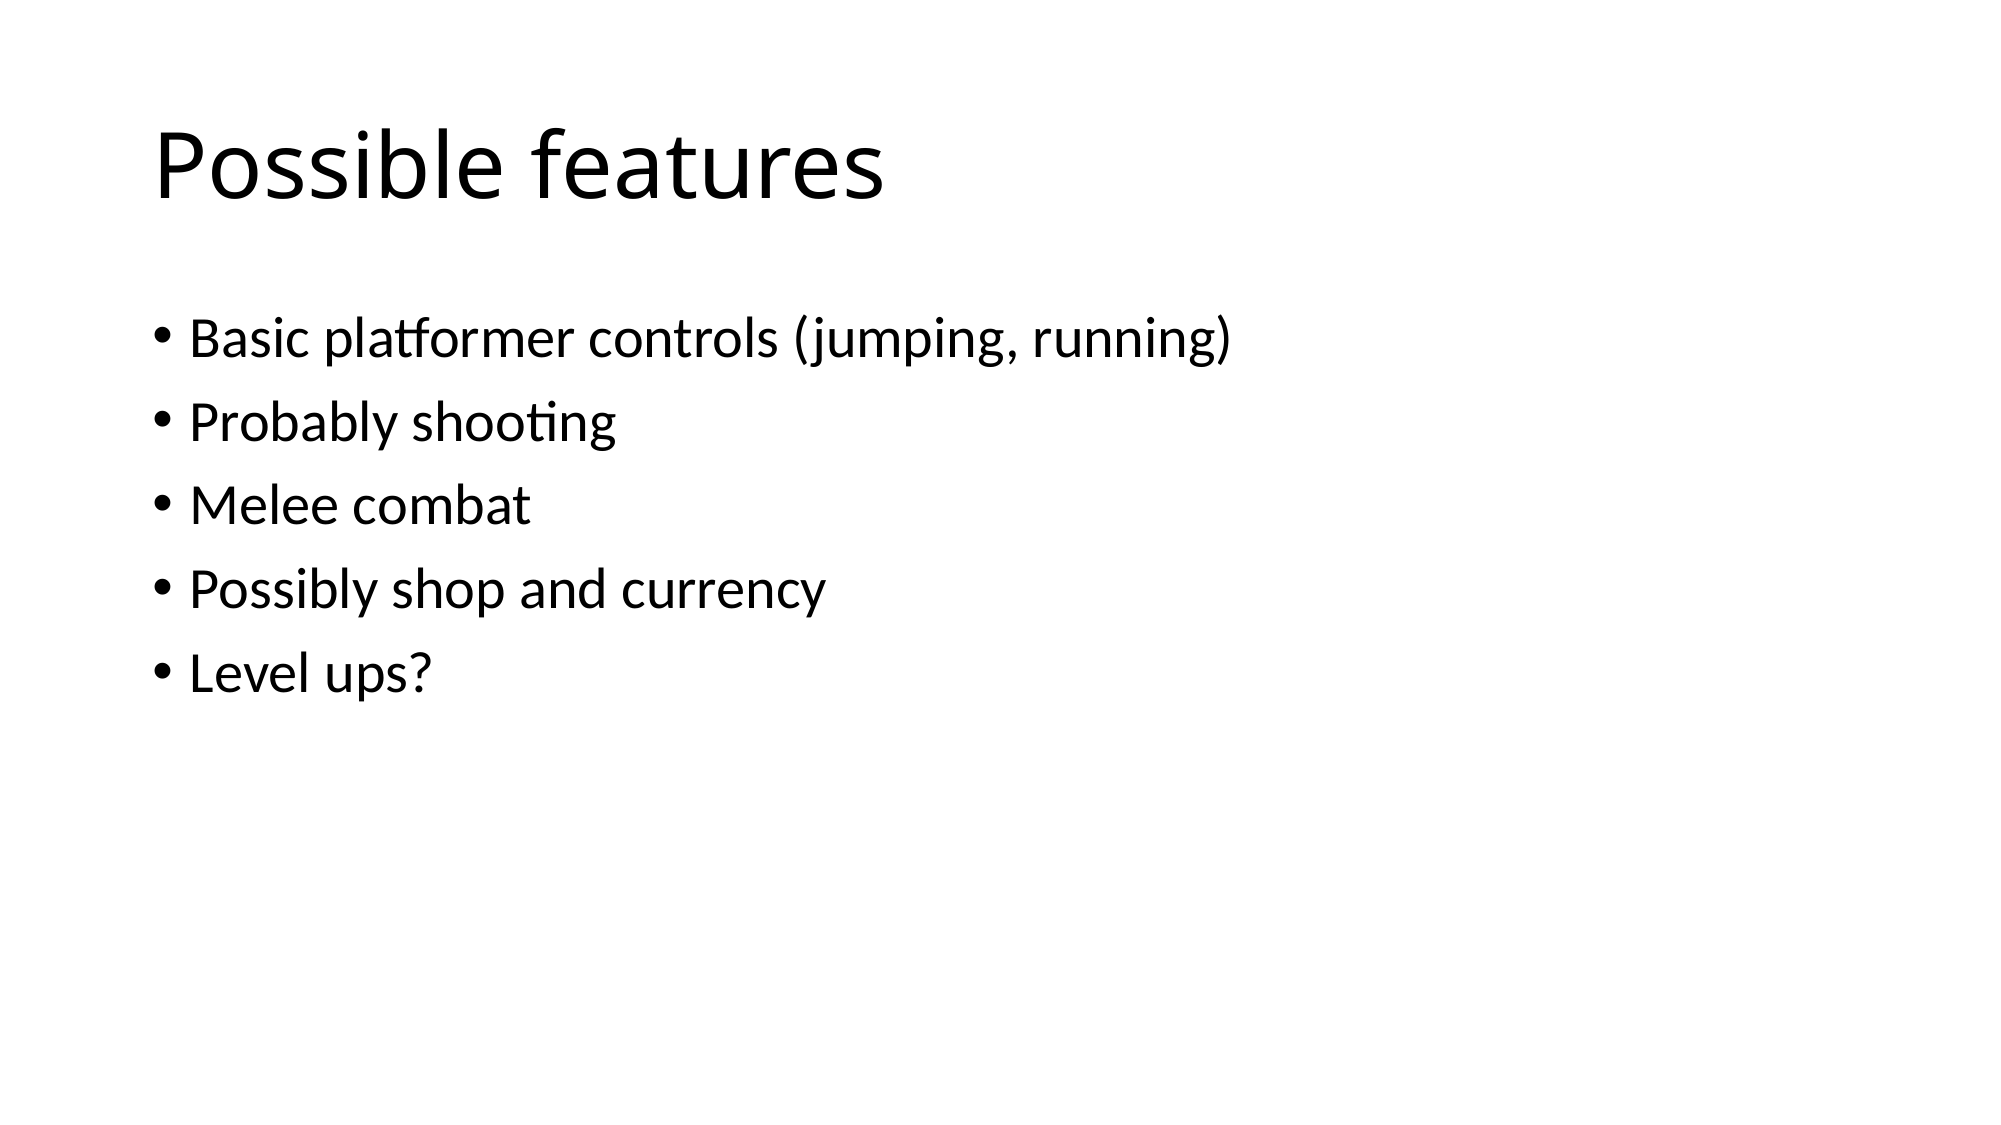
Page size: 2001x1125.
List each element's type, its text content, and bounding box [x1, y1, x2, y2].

list Basic platformer controls (jumping, running) Probably shooting Melee combat Possibly shop and currency Level ups? [137, 299, 1863, 1014]
title Possible features [137, 59, 1863, 278]
